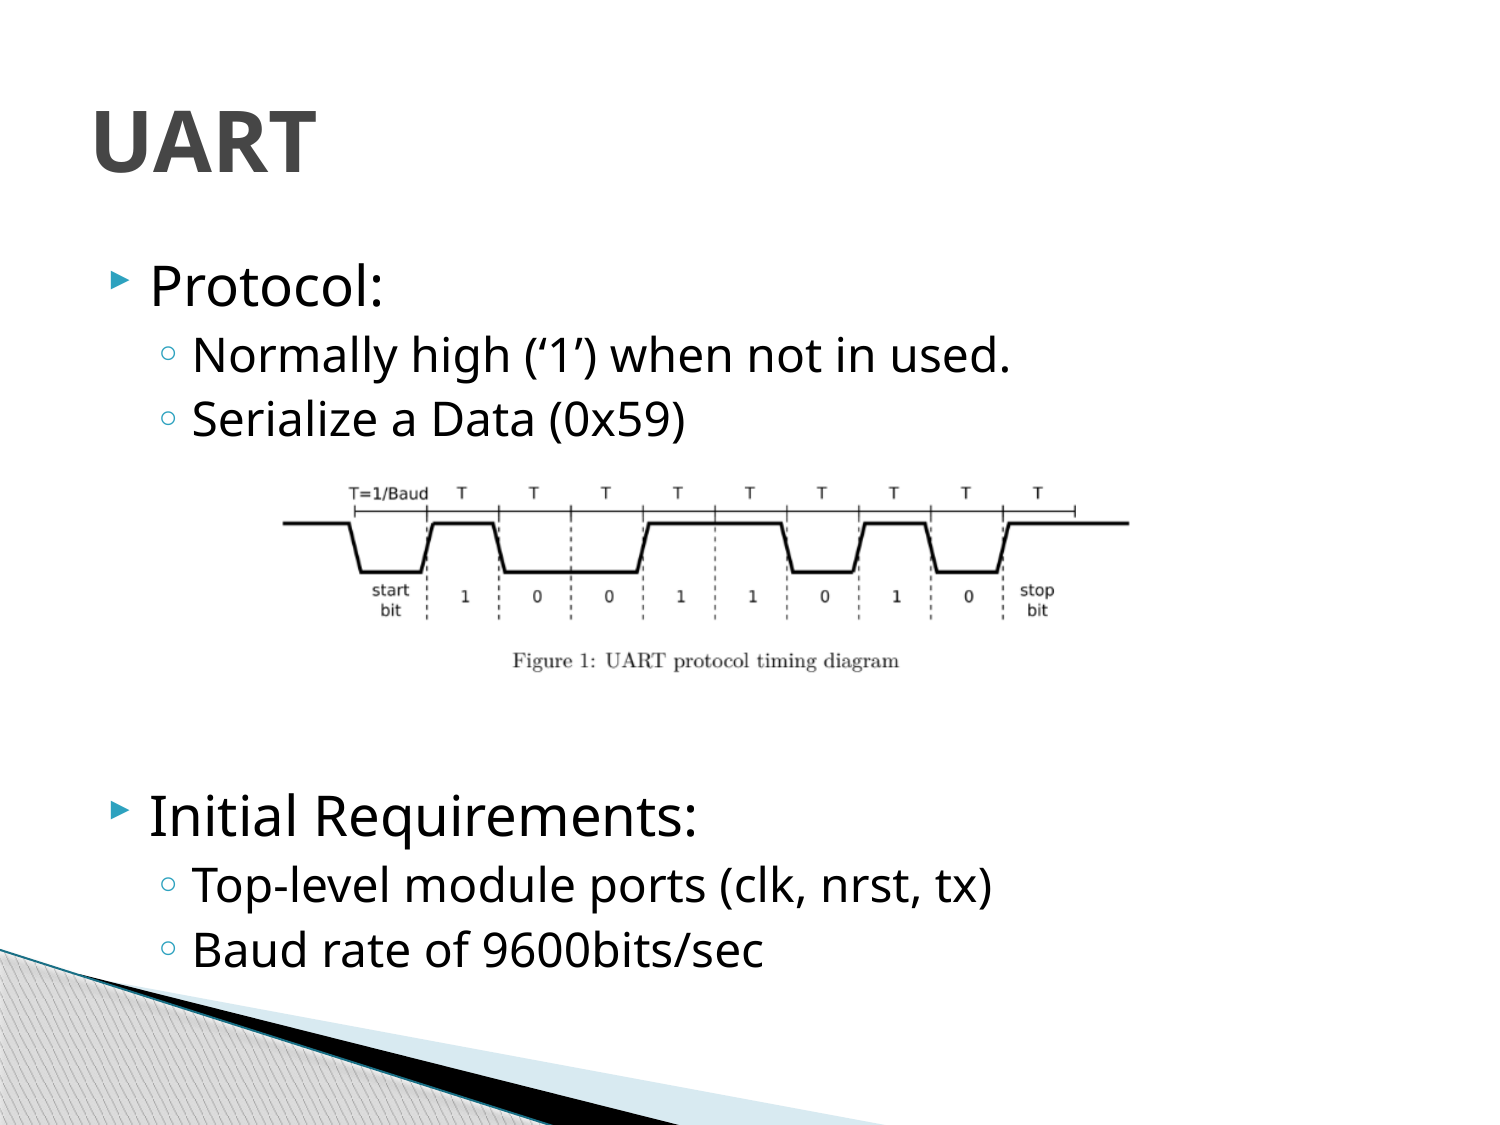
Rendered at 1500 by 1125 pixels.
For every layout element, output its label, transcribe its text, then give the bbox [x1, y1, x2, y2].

list Protocol: Normally high (‘1’) when not in used. Serialize a Data (0x59) Initial Requirements: Top-level module ports (clk, nrst, tx) Baud rate of 9600bits/sec [75, 243, 1425, 1000]
title UART [75, 45, 1425, 233]
picture [262, 474, 1138, 676]
